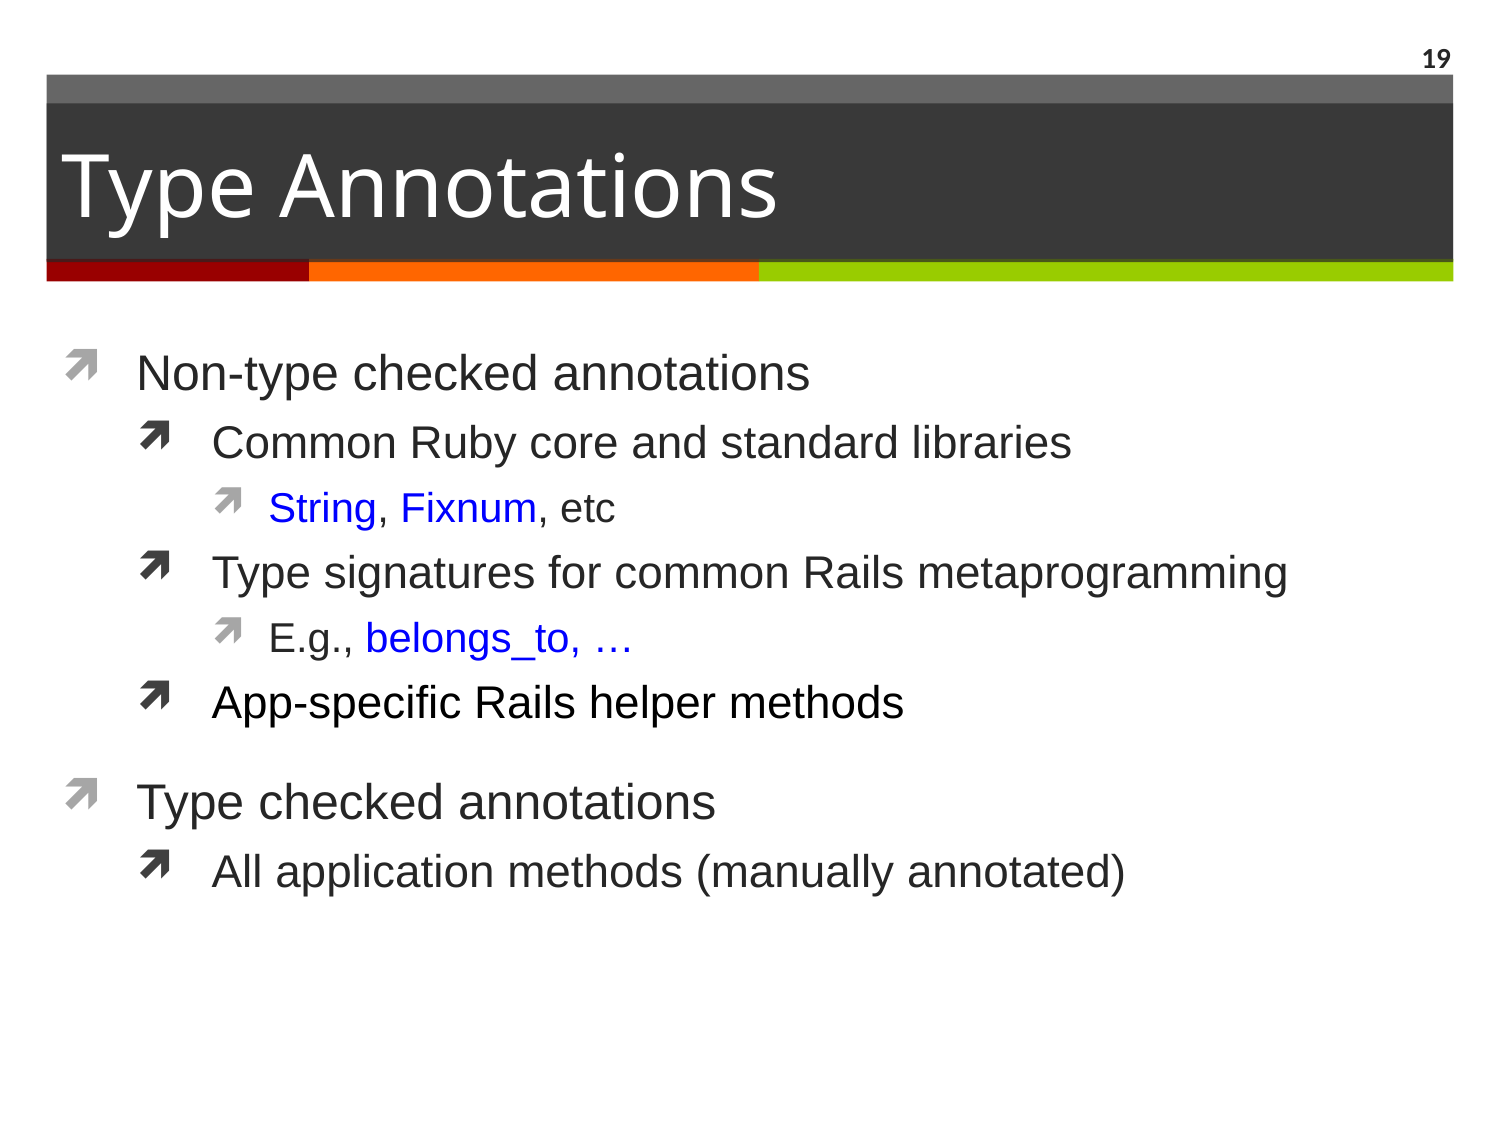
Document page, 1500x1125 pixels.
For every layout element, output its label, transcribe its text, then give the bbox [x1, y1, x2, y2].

title Type Annotations [46, 103, 1454, 263]
slide_number 18 [1362, 27, 1466, 87]
list Non-type checked annotations Common Ruby core and standard libraries String, Fixnum, etc Type signatures for common Rails metaprogramming E.g., belongs_to, … App-specific Rails helper methods Type checked annotations All application methods (manually annotated) [46, 332, 1454, 946]
